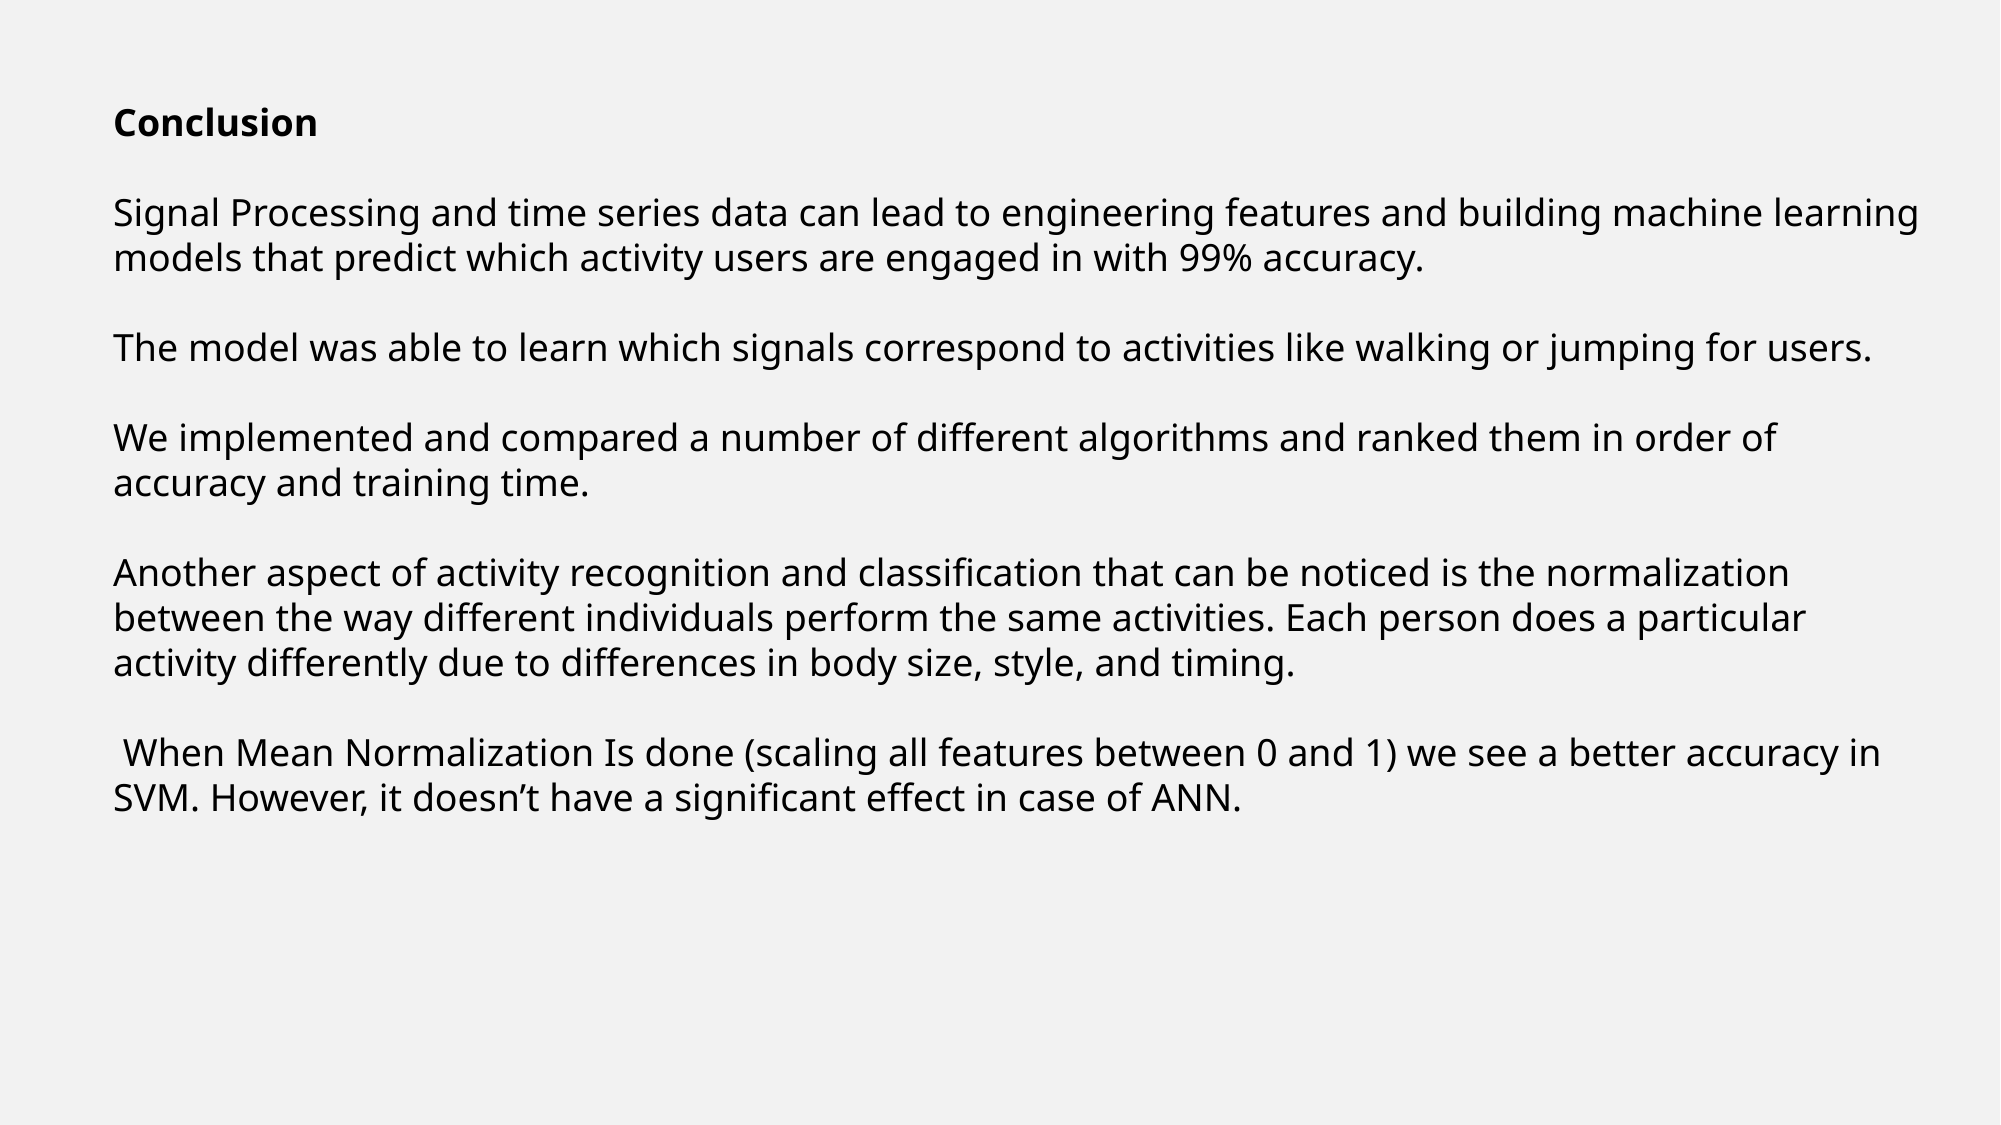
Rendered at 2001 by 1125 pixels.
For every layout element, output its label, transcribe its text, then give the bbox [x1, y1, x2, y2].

text_box Conclusion Signal Processing and time series data can lead to engineering features and building machine learning models that predict which activity users are engaged in with 99% accuracy. The model was able to learn which signals correspond to activities like walking or jumping for users. We implemented and compared a number of different algorithms and ranked them in order of accuracy and training time. Another aspect of activity recognition and classification that can be noticed is the normalization between the way different individuals perform the same activities. Each person does a particular activity differently due to differences in body size, style, and timing. When Mean Normalization Is done (scaling all features between 0 and 1) we see a better accuracy in SVM. However, it doesn’t have a significant effect in case of ANN. [98, 91, 1937, 827]
